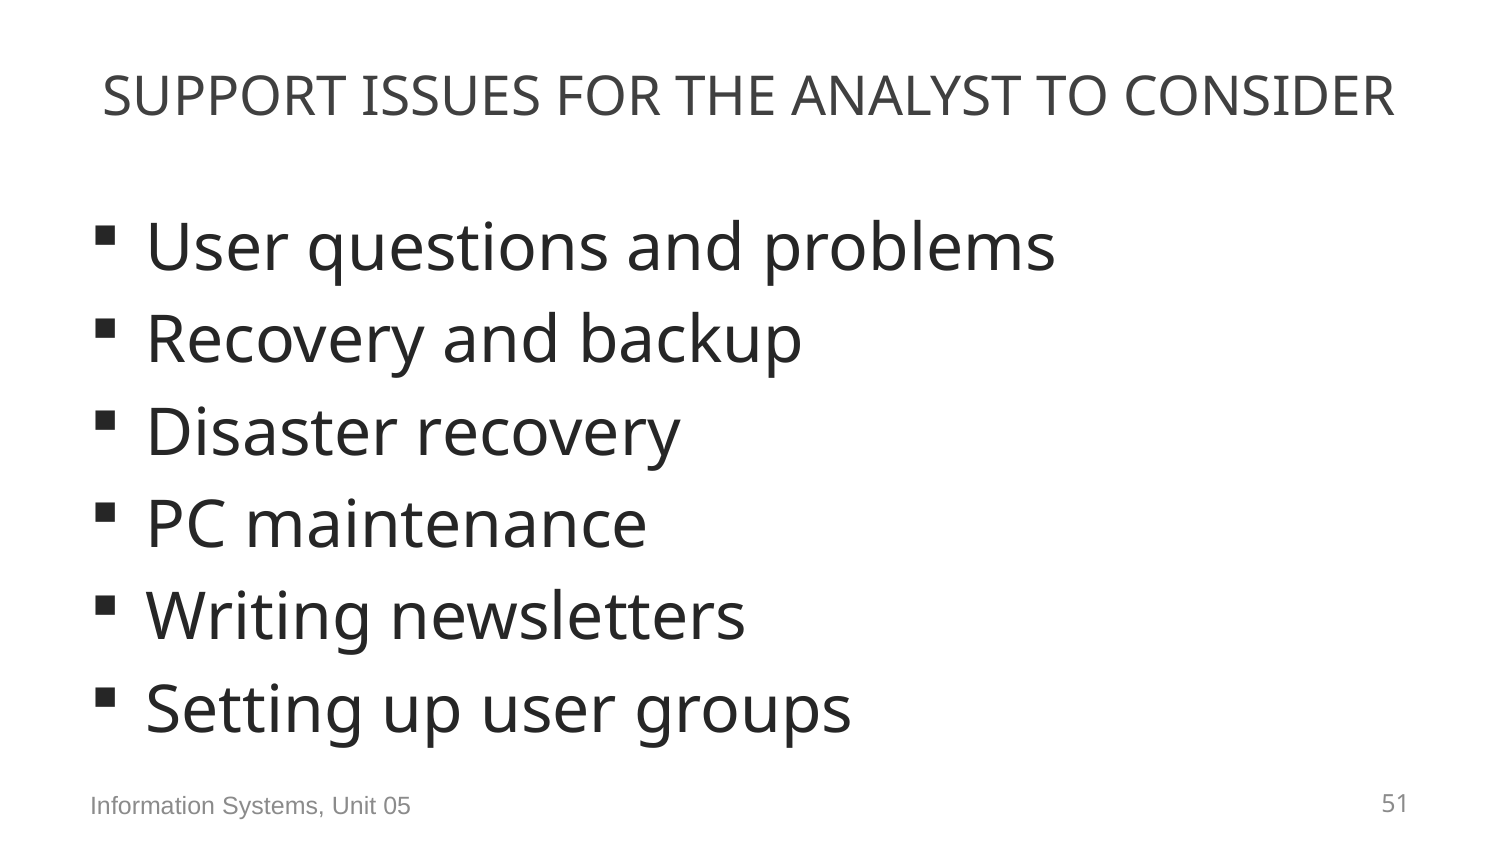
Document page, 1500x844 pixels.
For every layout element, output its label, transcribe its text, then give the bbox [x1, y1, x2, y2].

list User questions and problems Recovery and backup Disaster recovery PC maintenance Writing newsletters Setting up user groups [75, 196, 1425, 754]
title Support Issues for the Analyst to Consider [75, 23, 1425, 164]
slide_number 50 [1074, 782, 1425, 827]
slide_number Information Systems, Unit 05 [75, 782, 513, 827]
